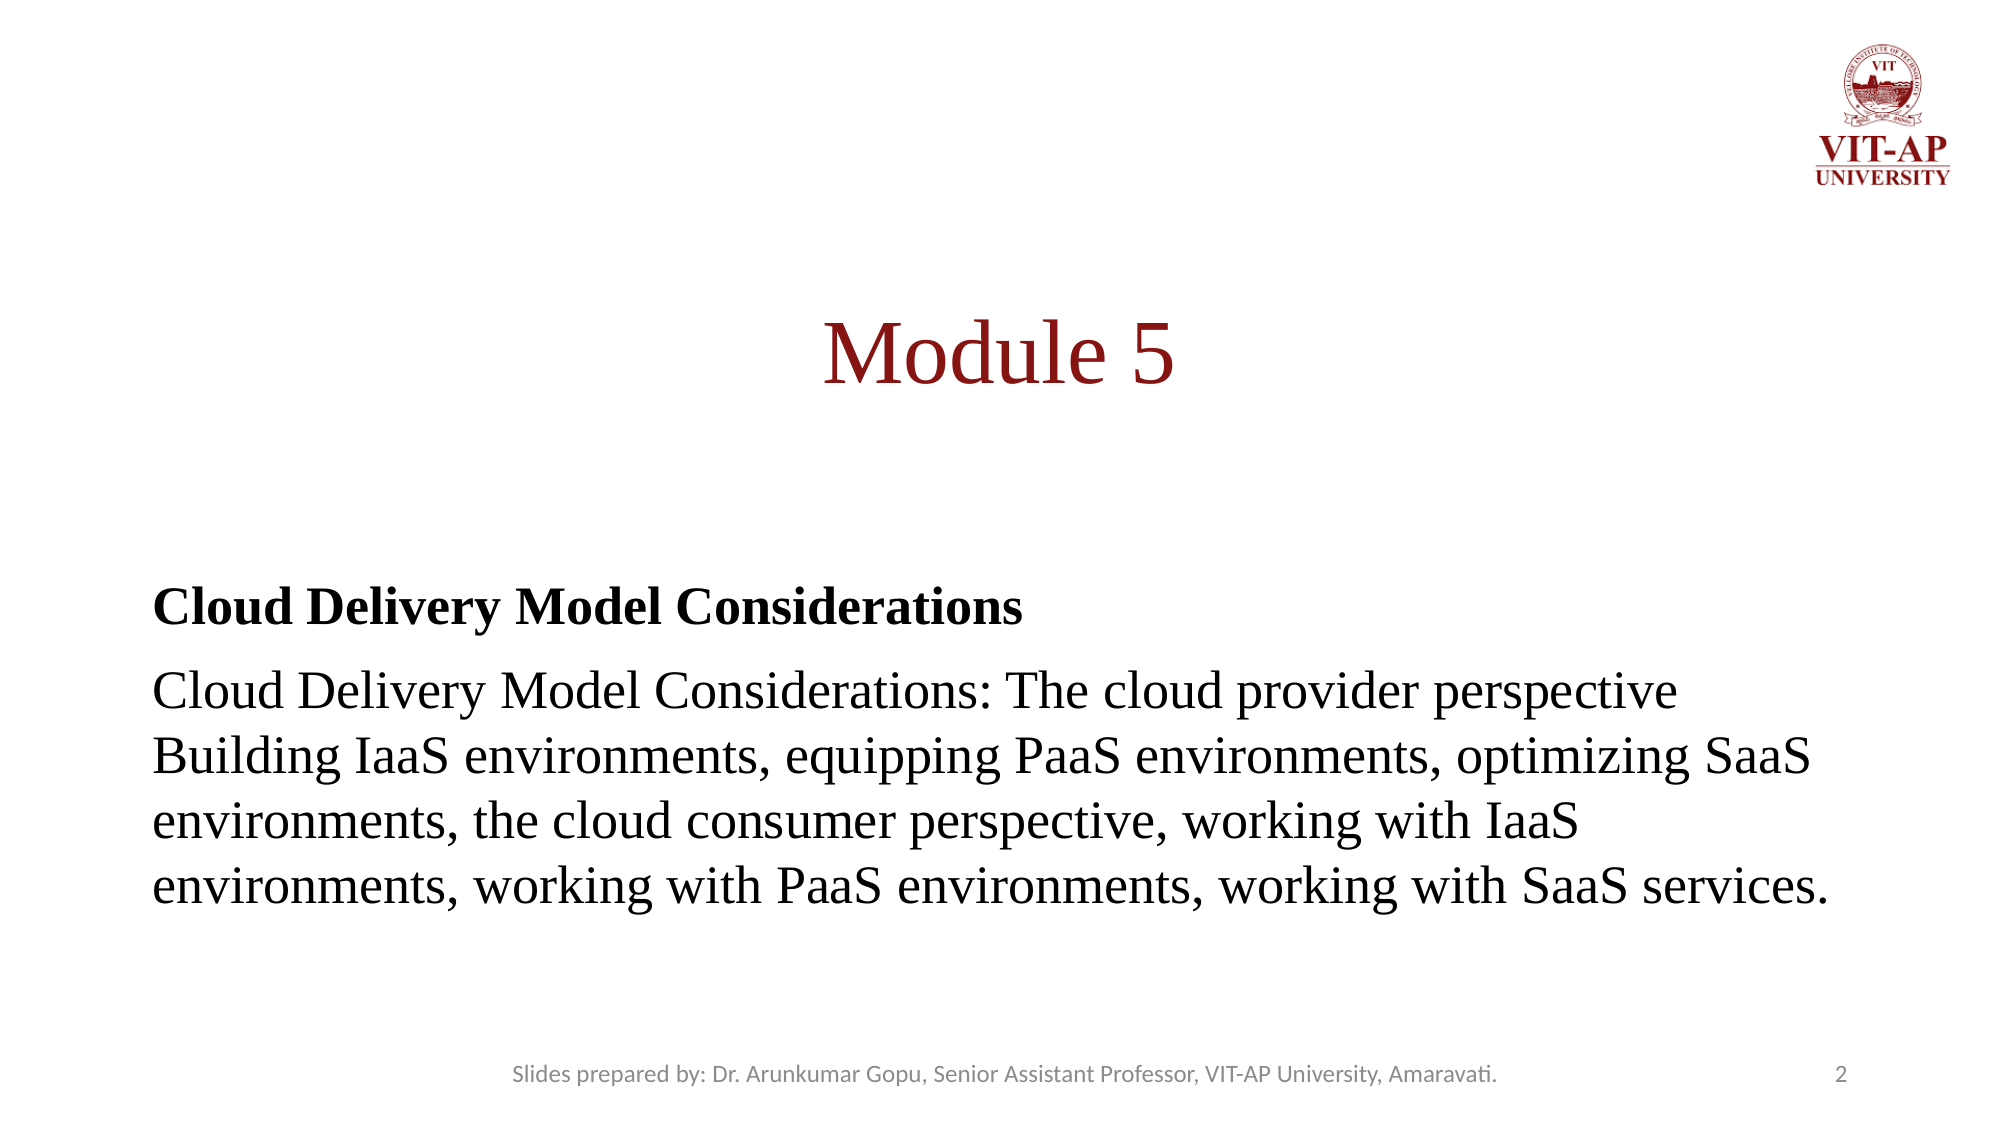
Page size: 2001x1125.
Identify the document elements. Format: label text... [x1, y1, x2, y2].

slide_number 2 [1771, 1042, 1863, 1103]
picture [1766, 6, 2000, 240]
title Module 5 [137, 245, 1863, 464]
list Cloud Delivery Model Considerations Cloud Delivery Model Considerations: The cloud provider perspective Building IaaS environments, equipping PaaS environments, optimizing SaaS environments, the cloud consumer perspective, working with IaaS environments, working with PaaS environments, working with SaaS services. [137, 563, 1863, 969]
footer Slides prepared by: Dr. Arunkumar Gopu, Senior Assistant Professor, VIT-AP University, Amaravati. [278, 1042, 1734, 1103]
